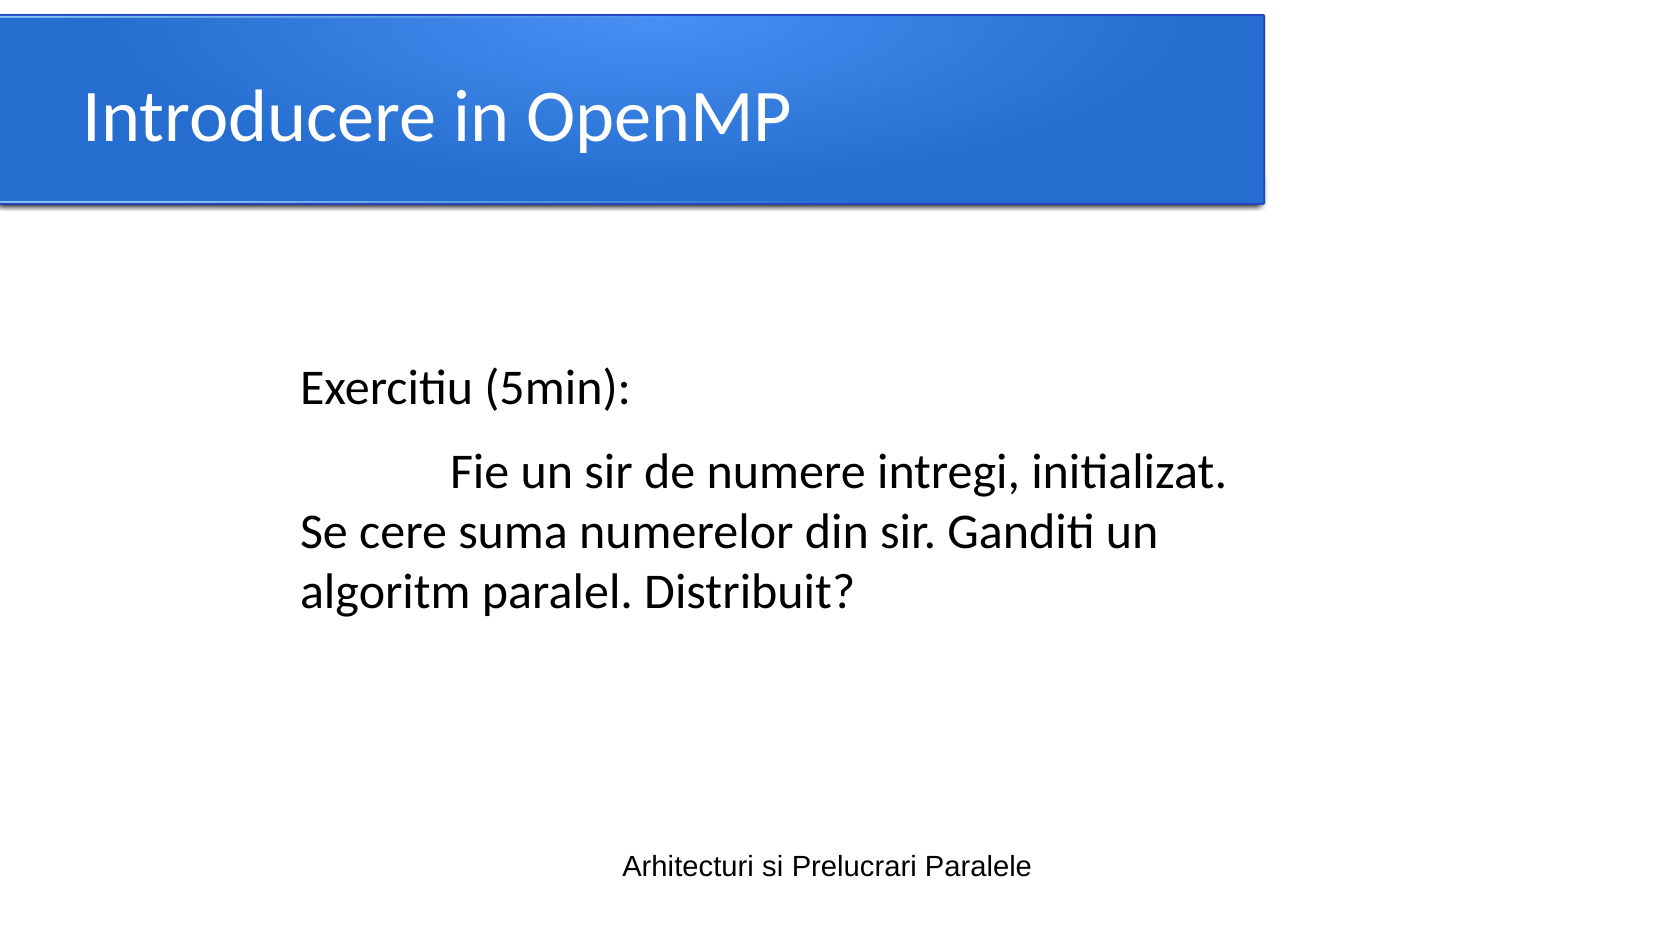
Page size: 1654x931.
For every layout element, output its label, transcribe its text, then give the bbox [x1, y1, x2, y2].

title Introducere in OpenMP [82, 35, 1235, 189]
list Exercitiu (5min): Fie un sir de numere intregi, initializat. Se cere suma numerelor din sir. Ganditi un algoritm paralel. Distribuit? [300, 354, 1278, 764]
footer Arhitecturi si Prelucrari Paralele [565, 847, 1090, 912]
picture [0, 13, 1269, 211]
